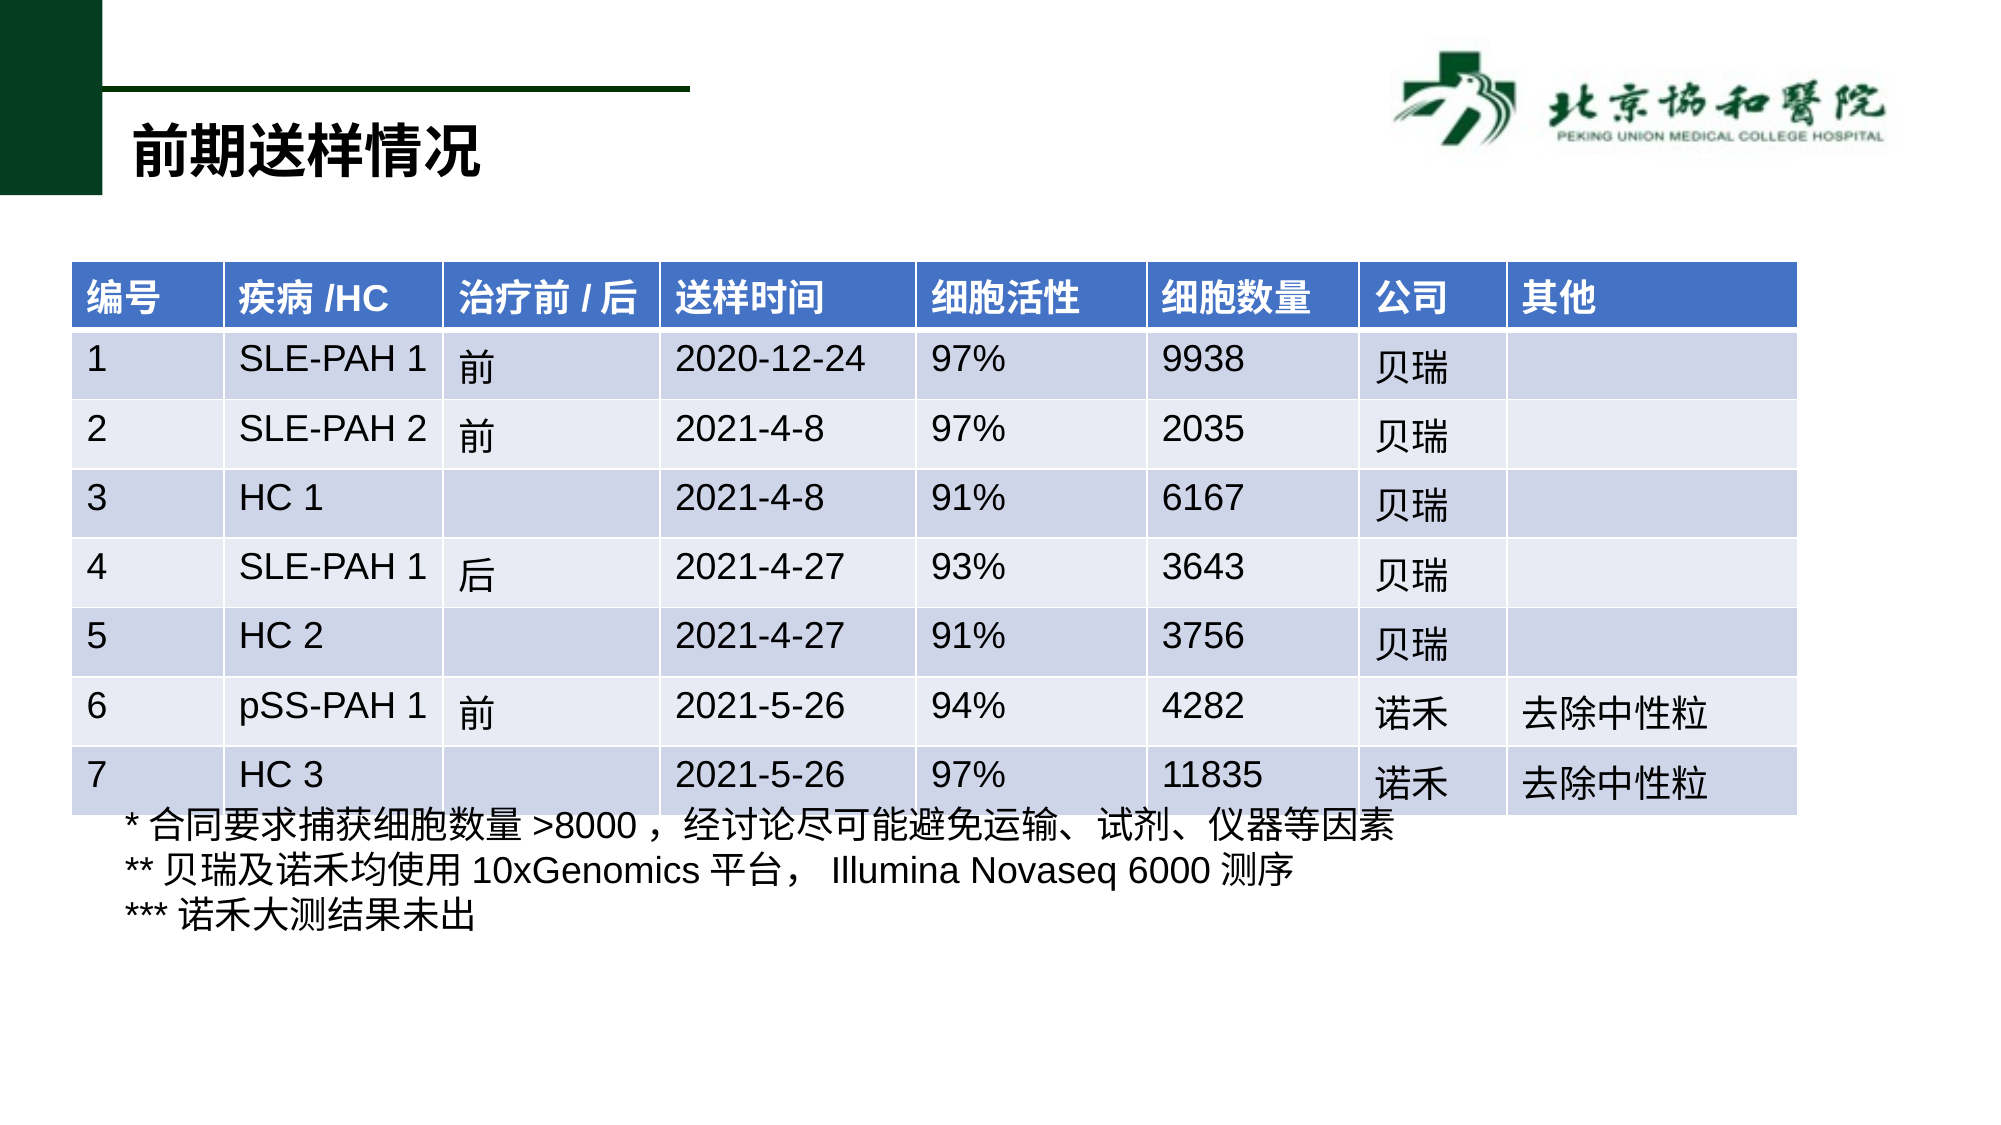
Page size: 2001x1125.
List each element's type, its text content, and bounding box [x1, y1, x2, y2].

table_cell SLE-PAH 2 [225, 400, 442, 468]
table_header 其他 [1508, 262, 1797, 327]
table_cell HC 2 [225, 608, 442, 676]
table_cell 2021-4-27 [661, 539, 915, 607]
table_cell 91% [917, 470, 1146, 537]
table_cell 2035 [1148, 400, 1358, 468]
title 前期送样情况 [116, 96, 1367, 210]
table_cell [1508, 400, 1797, 468]
table_cell [1508, 333, 1797, 399]
table_cell 去除中性粒 [1508, 678, 1797, 745]
table_cell 1 [72, 333, 223, 399]
table_cell 4282 [1148, 678, 1358, 745]
table_header 细胞活性 [917, 262, 1146, 327]
table_cell 2021-4-8 [661, 400, 915, 468]
table_cell 9938 [1148, 333, 1358, 399]
table_cell 诺禾 [1360, 678, 1506, 745]
table_cell 4 [72, 539, 223, 607]
table_cell 97% [917, 747, 1146, 793]
table_cell 6167 [1148, 470, 1358, 537]
table_cell SLE-PAH 1 [225, 333, 442, 399]
table_cell 97% [917, 333, 1146, 399]
table_cell 贝瑞 [1360, 539, 1506, 607]
table_cell 2 [72, 400, 223, 468]
table_cell 贝瑞 [1360, 608, 1506, 676]
table_cell 94% [917, 678, 1146, 745]
table_cell 去除中性粒 [1508, 747, 1797, 815]
table_cell 贝瑞 [1360, 470, 1506, 537]
picture [1390, 37, 1899, 163]
table_cell [444, 470, 659, 537]
table_cell 前 [444, 400, 659, 468]
table_cell [444, 747, 659, 793]
table_cell 11835 [1148, 747, 1358, 793]
table_cell 2021-4-27 [661, 608, 915, 676]
table_cell 贝瑞 [1360, 400, 1506, 468]
table_cell 5 [72, 608, 223, 676]
table_cell 前 [444, 333, 659, 399]
table_cell 诺禾 [1360, 747, 1506, 815]
table_cell 3 [72, 470, 223, 537]
table_cell [444, 608, 659, 676]
table_cell 2020-12-24 [661, 333, 915, 399]
table_cell [1508, 608, 1797, 676]
table_header 治疗前/后 [444, 262, 659, 327]
table_header 疾病/HC [225, 262, 442, 327]
table_cell [1508, 539, 1797, 607]
table_cell pSS-PAH 1 [225, 678, 442, 745]
table_cell HC 1 [225, 470, 442, 537]
table_cell [1508, 470, 1797, 537]
table_cell 93% [917, 539, 1146, 607]
table_cell 3643 [1148, 539, 1358, 607]
table_cell 3756 [1148, 608, 1358, 676]
table_cell 2021-4-8 [661, 470, 915, 537]
table_header 编号 [72, 262, 223, 327]
table_header 细胞数量 [1148, 262, 1358, 327]
table_cell 91% [917, 608, 1146, 676]
table_cell 前 [444, 678, 659, 745]
table_header 送样时间 [661, 262, 915, 327]
table_cell 2021-5-26 [661, 747, 915, 793]
table_cell HC 3 [225, 747, 442, 793]
table_cell 97% [917, 400, 1146, 468]
text_box *合同要求捕获细胞数量>8000，经讨论尽可能避免运输、试剂、仪器等因素 **贝瑞及诺禾均使用10xGenomics平台，Illumina Novaseq 6000测序 ***诺禾大测结果未出 [109, 793, 1411, 944]
table_cell 7 [72, 747, 223, 815]
table_header 公司 [1360, 262, 1506, 327]
table_cell SLE-PAH 1 [225, 539, 442, 607]
table_cell 2021-5-26 [661, 678, 915, 745]
table_cell 6 [72, 678, 223, 745]
table_cell 后 [444, 539, 659, 607]
table_cell 贝瑞 [1360, 333, 1506, 399]
